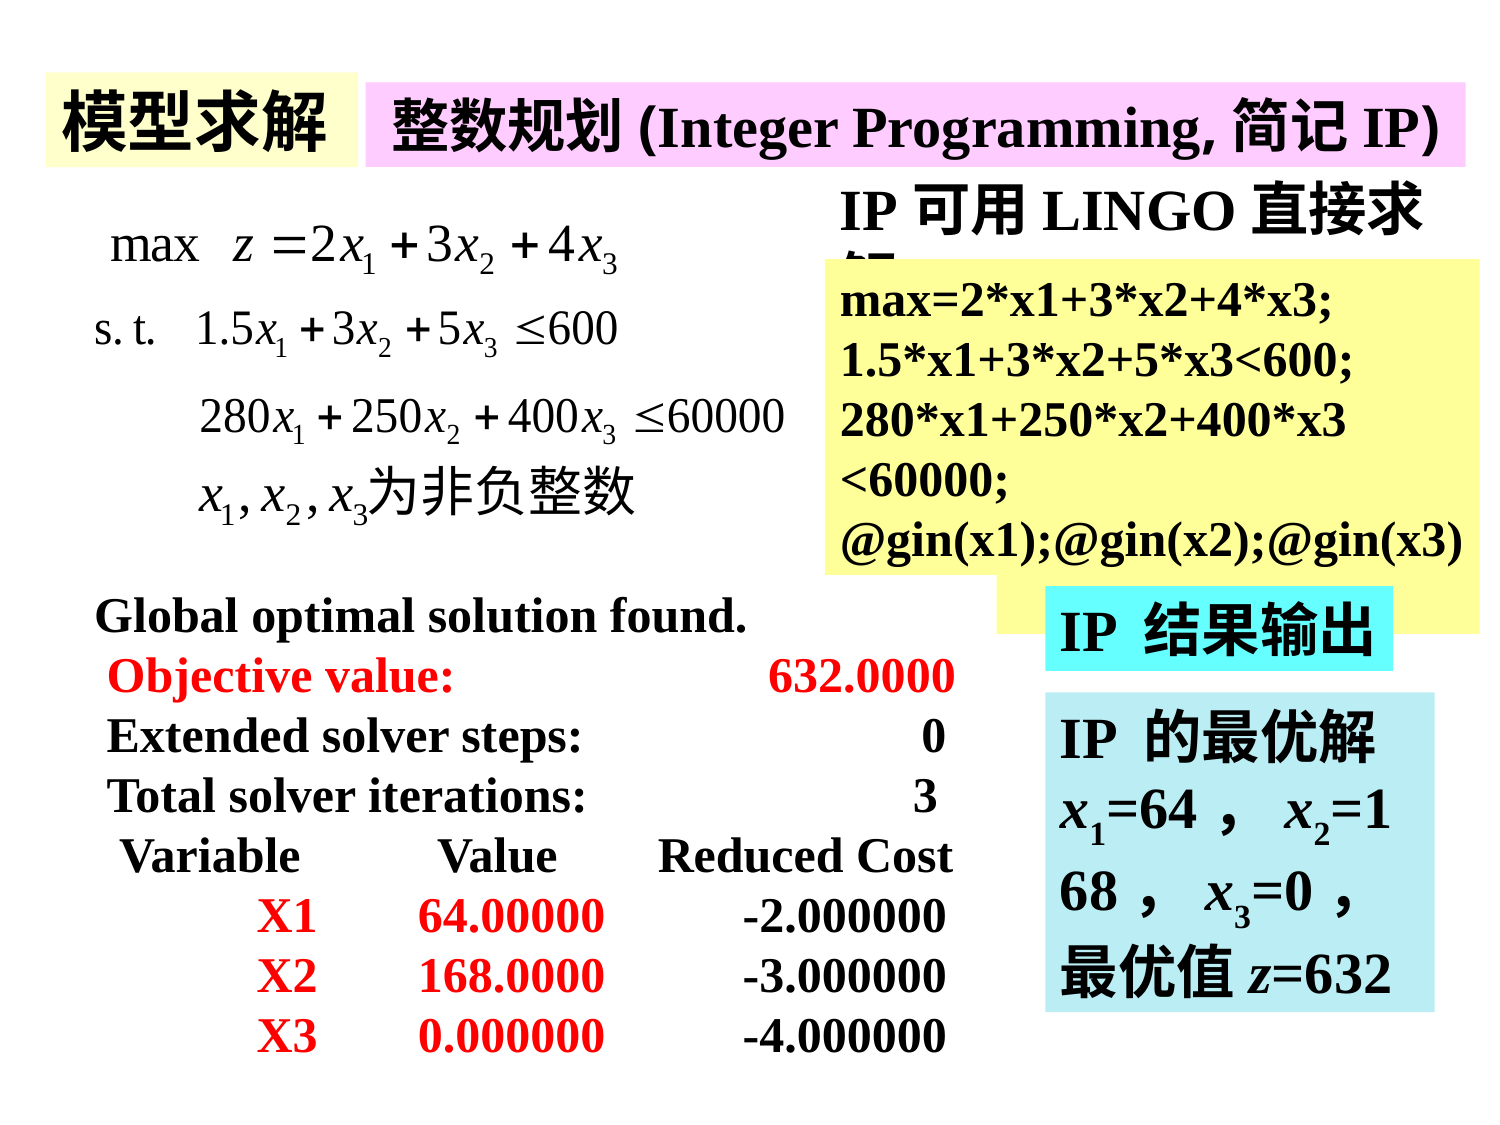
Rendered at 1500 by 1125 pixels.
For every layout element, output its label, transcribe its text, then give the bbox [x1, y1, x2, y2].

text_box IP 结果输出 [1045, 586, 1394, 671]
text_box 模型求解 [45, 72, 359, 168]
text_box Global optimal solution found. Objective value: 632.0000 Extended solver steps: 0 Total solver iterations: 3 Variable Value Reduced Cost X1 64.00000 -2.000000 X2 168.0000 -3.000000 X3 0.000000 -4.000000 [29, 575, 997, 1070]
text_box IP 的最优解x1=64，x2=168，x3=0，最优值z=632 [1045, 692, 1435, 1013]
text_box max=2*x1+3*x2+4*x3; 1.5*x1+3*x2+5*x3<600; 280*x1+250*x2+400*x3 <60000; @gin(x1);@gin(x2);@gin(x3); [824, 259, 1480, 634]
text_box IP可用LINGO直接求解 [825, 167, 1463, 259]
text_box 整数规划(Integer Programming,简记IP) [365, 82, 1466, 167]
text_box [88, 207, 802, 539]
